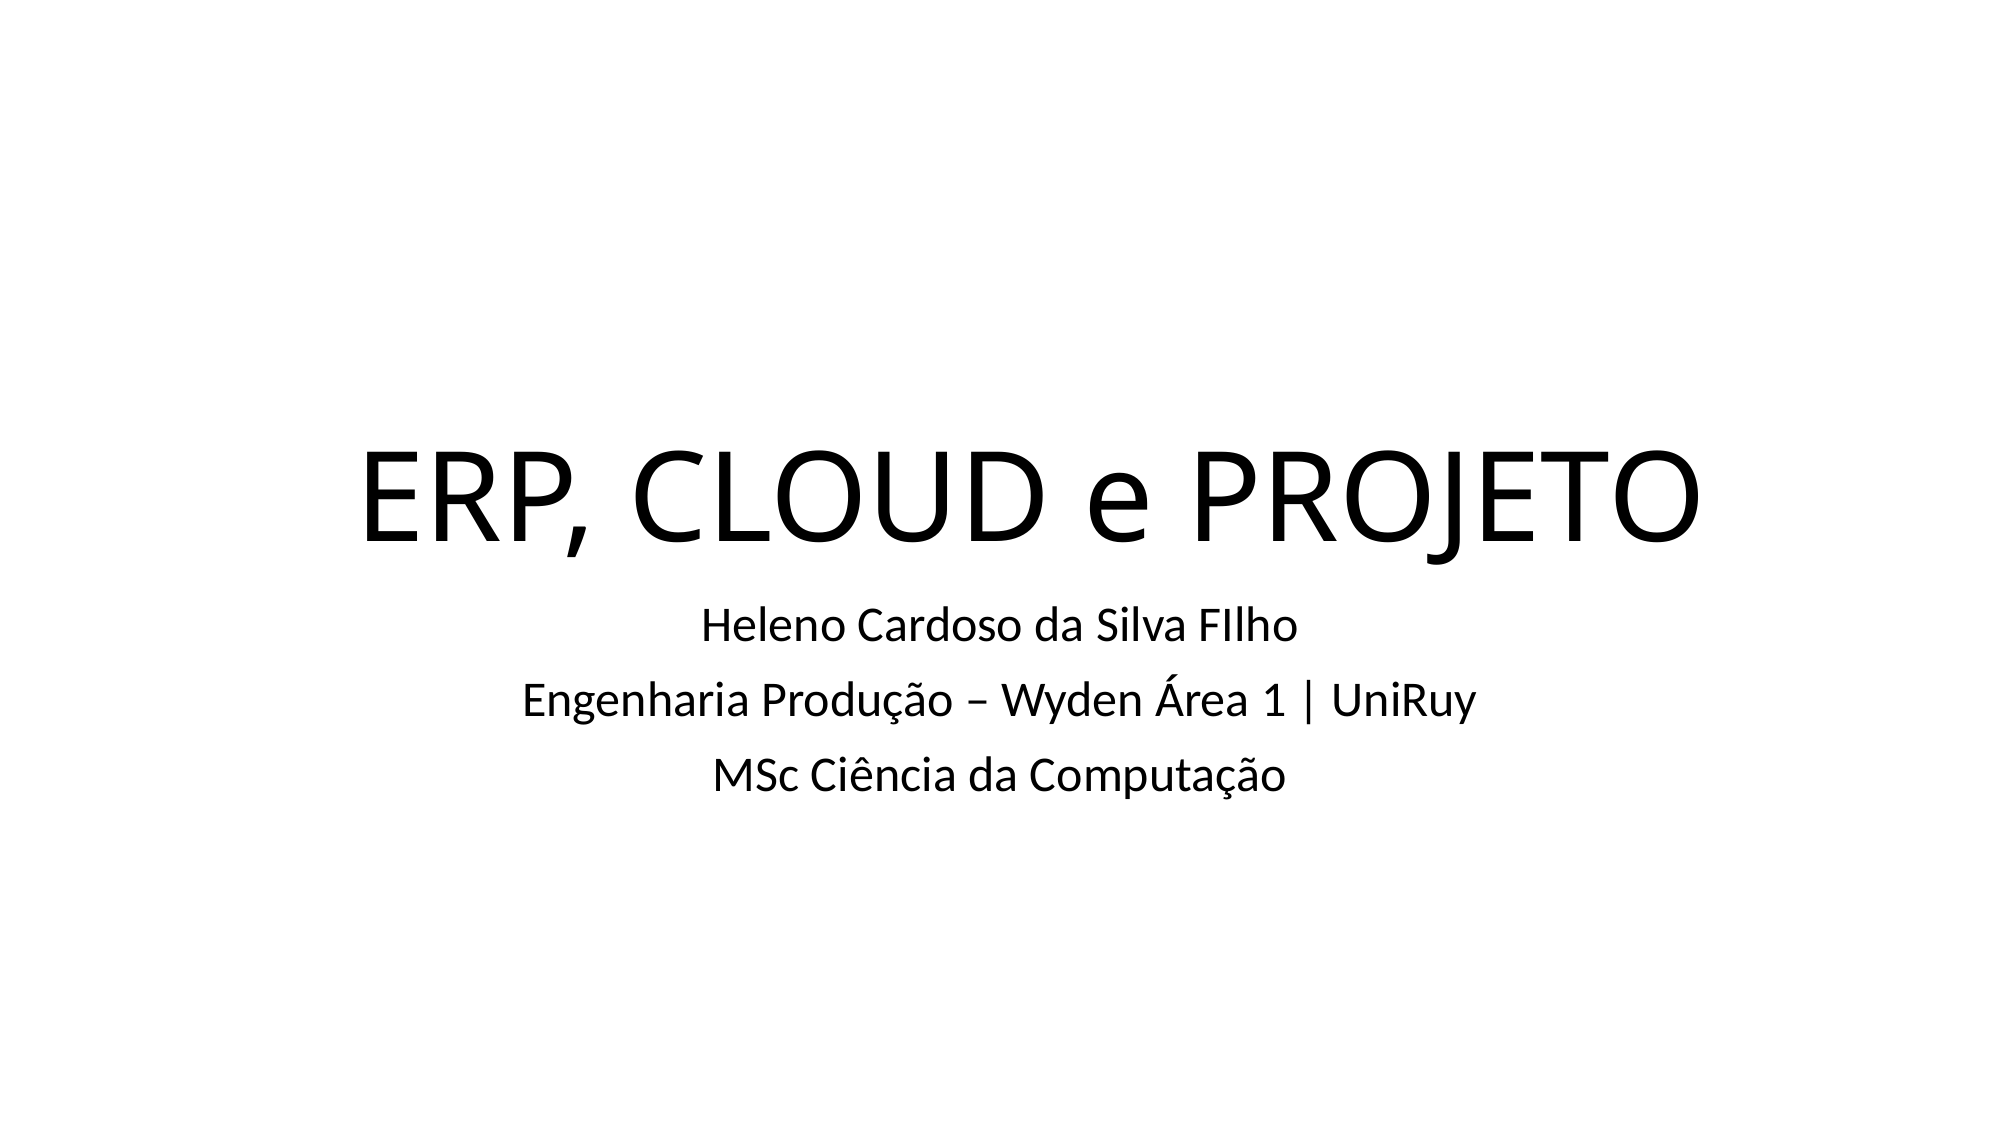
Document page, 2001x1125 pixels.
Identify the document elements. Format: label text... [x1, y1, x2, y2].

title ERP, CLOUD e PROJETO [249, 184, 1812, 576]
subtitle Heleno Cardoso da Silva FIlho Engenharia Produção – Wyden Área 1 | UniRuy MSc Ciência da Computação [249, 590, 1750, 863]
